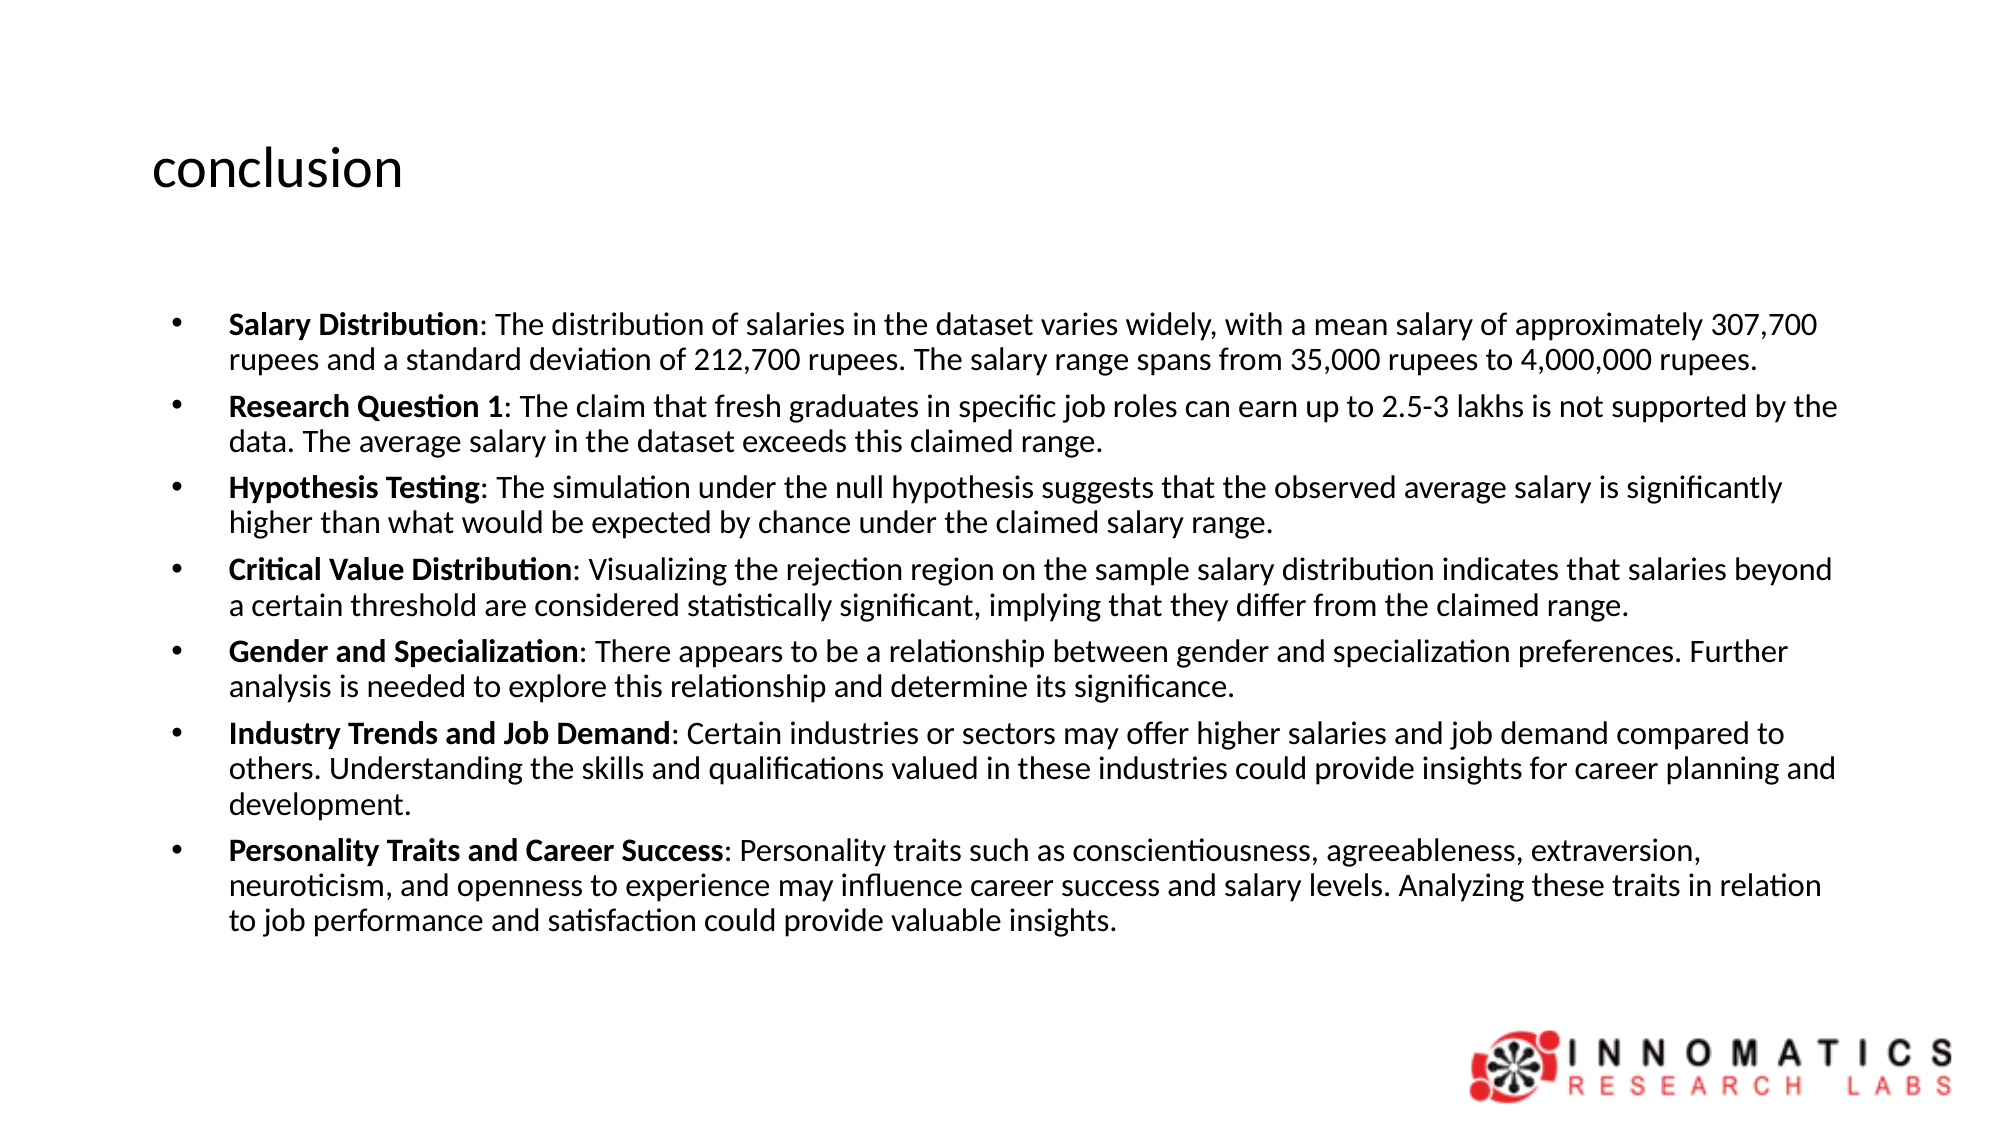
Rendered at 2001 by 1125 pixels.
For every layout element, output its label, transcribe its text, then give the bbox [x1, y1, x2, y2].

list Salary Distribution: The distribution of salaries in the dataset varies widely, with a mean salary of approximately 307,700 rupees and a standard deviation of 212,700 rupees. The salary range spans from 35,000 rupees to 4,000,000 rupees. Research Question 1: The claim that fresh graduates in specific job roles can earn up to 2.5-3 lakhs is not supported by the data. The average salary in the dataset exceeds this claimed range. Hypothesis Testing: The simulation under the null hypothesis suggests that the observed average salary is significantly higher than what would be expected by chance under the claimed salary range. Critical Value Distribution: Visualizing the rejection region on the sample salary distribution indicates that salaries beyond a certain threshold are considered statistically significant, implying that they differ from the claimed range. Gender and Specialization: There appears to be a relationship between gender and specialization preferences. Further analysis is needed to explore this relationship and determine its significance. Industry Trends and Job Demand: Certain industries or sectors may offer higher salaries and job demand compared to others. Understanding the skills and qualifications valued in these industries could provide insights for career planning and development. Personality Traits and Career Success: Personality traits such as conscientiousness, agreeableness, extraversion, neuroticism, and openness to experience may influence career success and salary levels. Analyzing these traits in relation to job performance and satisfaction could provide valuable insights. [137, 299, 1863, 1014]
picture [1445, 1014, 1975, 1125]
title conclusion [137, 59, 1863, 278]
